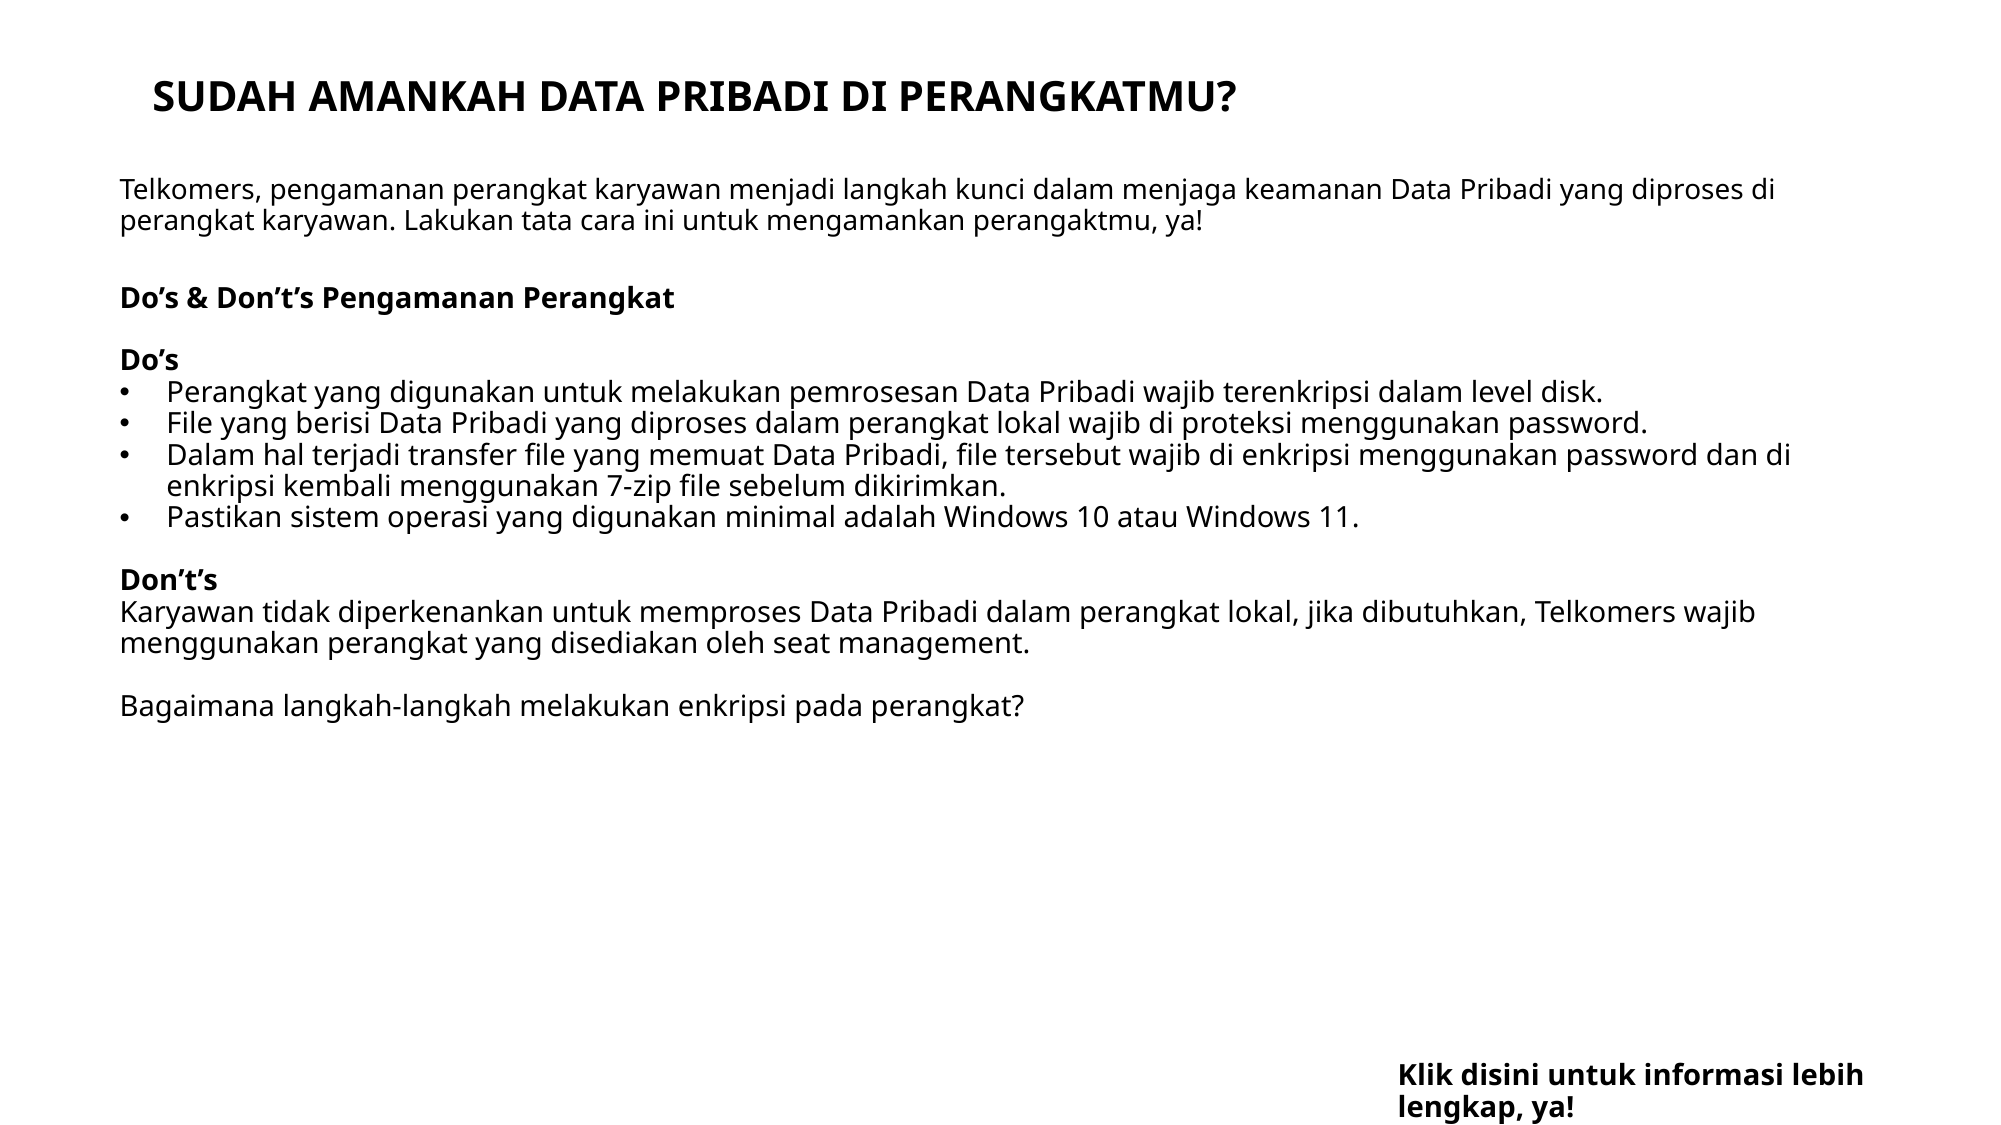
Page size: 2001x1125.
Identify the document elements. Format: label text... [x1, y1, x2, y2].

title SUDAH AMANKAH DATA PRIBADI DI PERANGKATMU? [137, 59, 1863, 136]
text_box Telkomers, pengamanan perangkat karyawan menjadi langkah kunci dalam menjaga keamanan Data Pribadi yang diproses di perangkat karyawan. Lakukan tata cara ini untuk mengamankan perangaktmu, ya! [104, 167, 1830, 244]
text_box Klik disini untuk informasi lebih lengkap, ya! [1382, 1053, 1982, 1106]
text_box Do’s & Don’t’s Pengamanan Perangkat Do’s Perangkat yang digunakan untuk melakukan pemrosesan Data Pribadi wajib terenkripsi dalam level disk. File yang berisi Data Pribadi yang diproses dalam perangkat lokal wajib di proteksi menggunakan password. Dalam hal terjadi transfer file yang memuat Data Pribadi, file tersebut wajib di enkripsi menggunakan password dan di enkripsi kembali menggunakan 7-zip file sebelum dikirimkan. Pastikan sistem operasi yang digunakan minimal adalah Windows 10 atau Windows 11. Don’t’s Karyawan tidak diperkenankan untuk memproses Data Pribadi dalam perangkat lokal, jika dibutuhkan, Telkomers wajib menggunakan perangkat yang disediakan oleh seat management. Bagaimana langkah-langkah melakukan enkripsi pada perangkat? [104, 275, 1830, 663]
